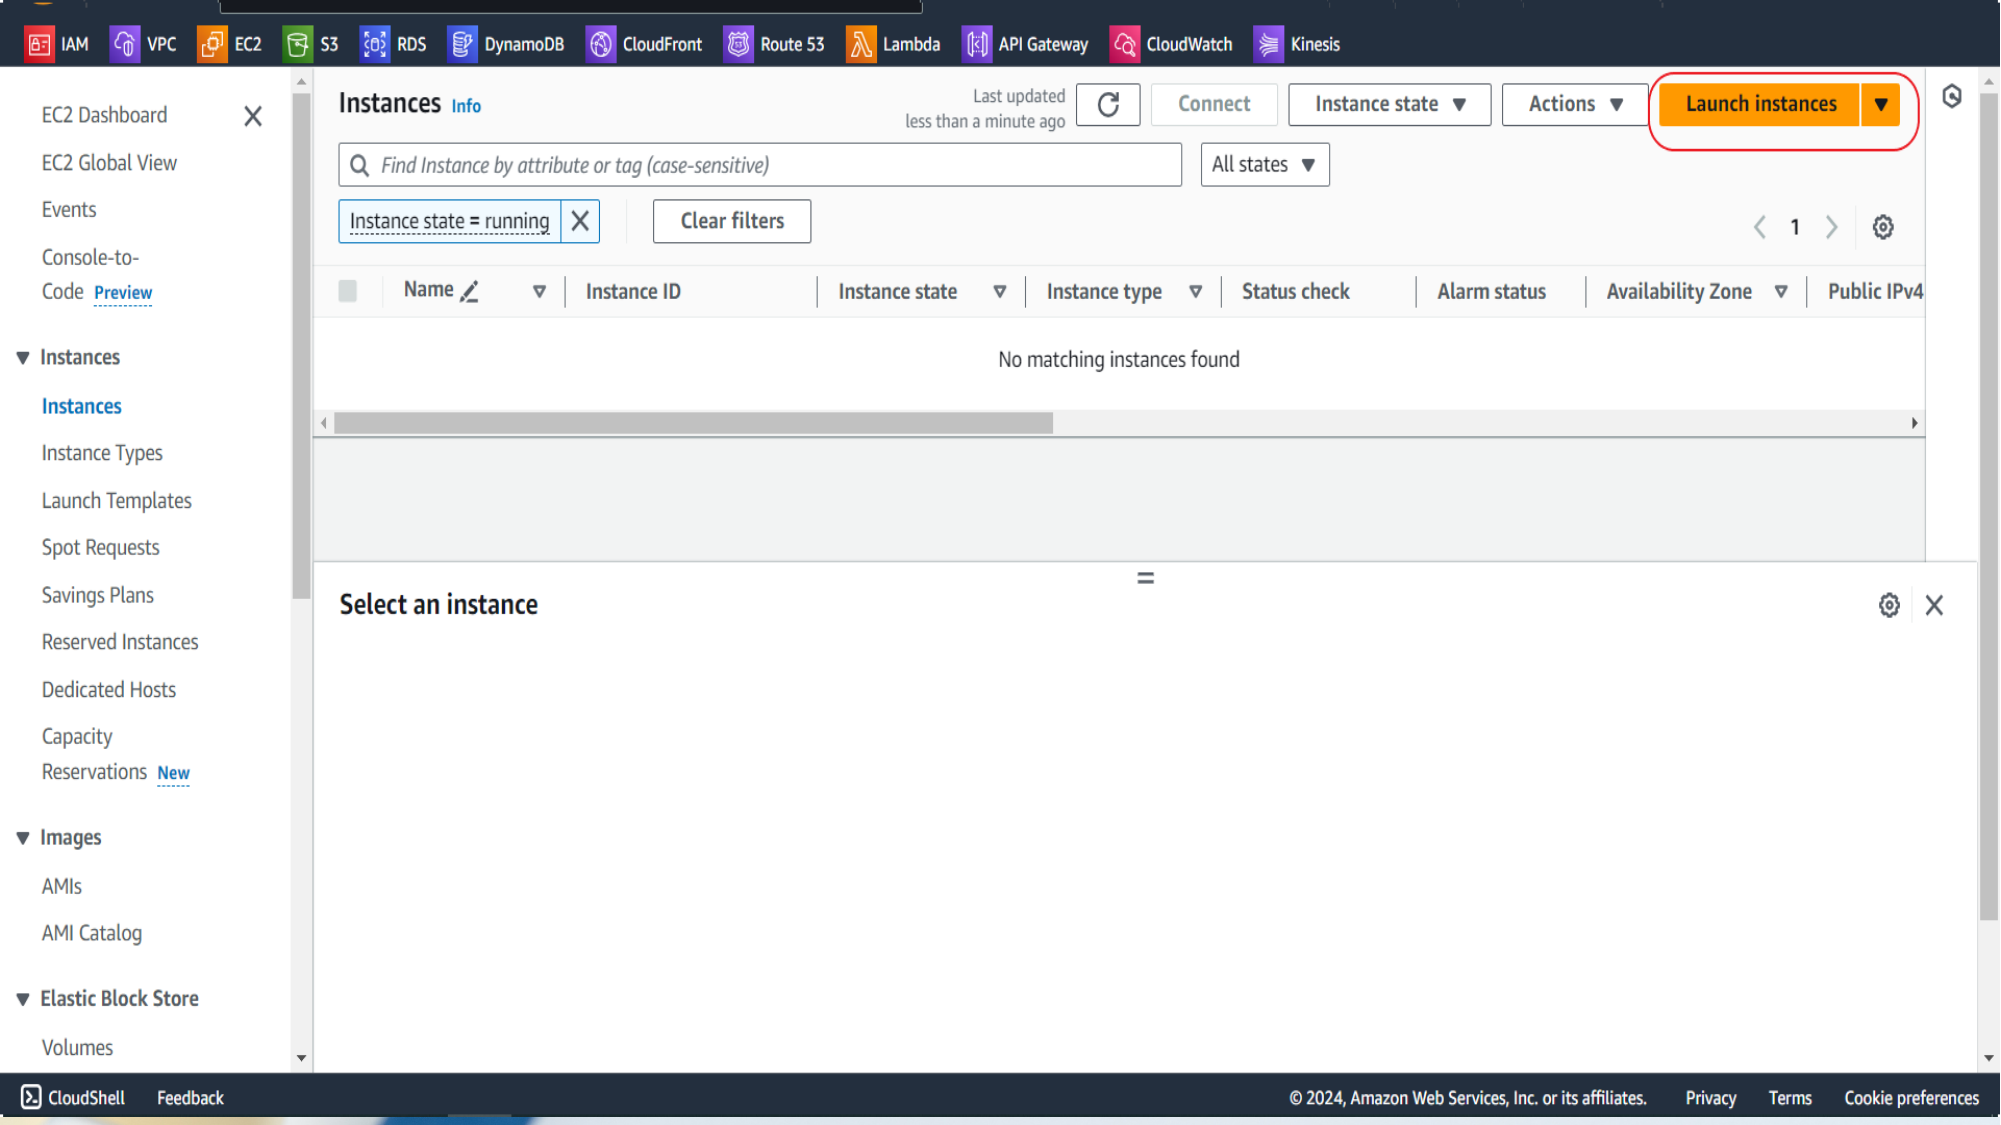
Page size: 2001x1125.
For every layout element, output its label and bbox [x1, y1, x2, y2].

picture [0, 0, 2000, 1117]
text_box [0, 1117, 2000, 1125]
